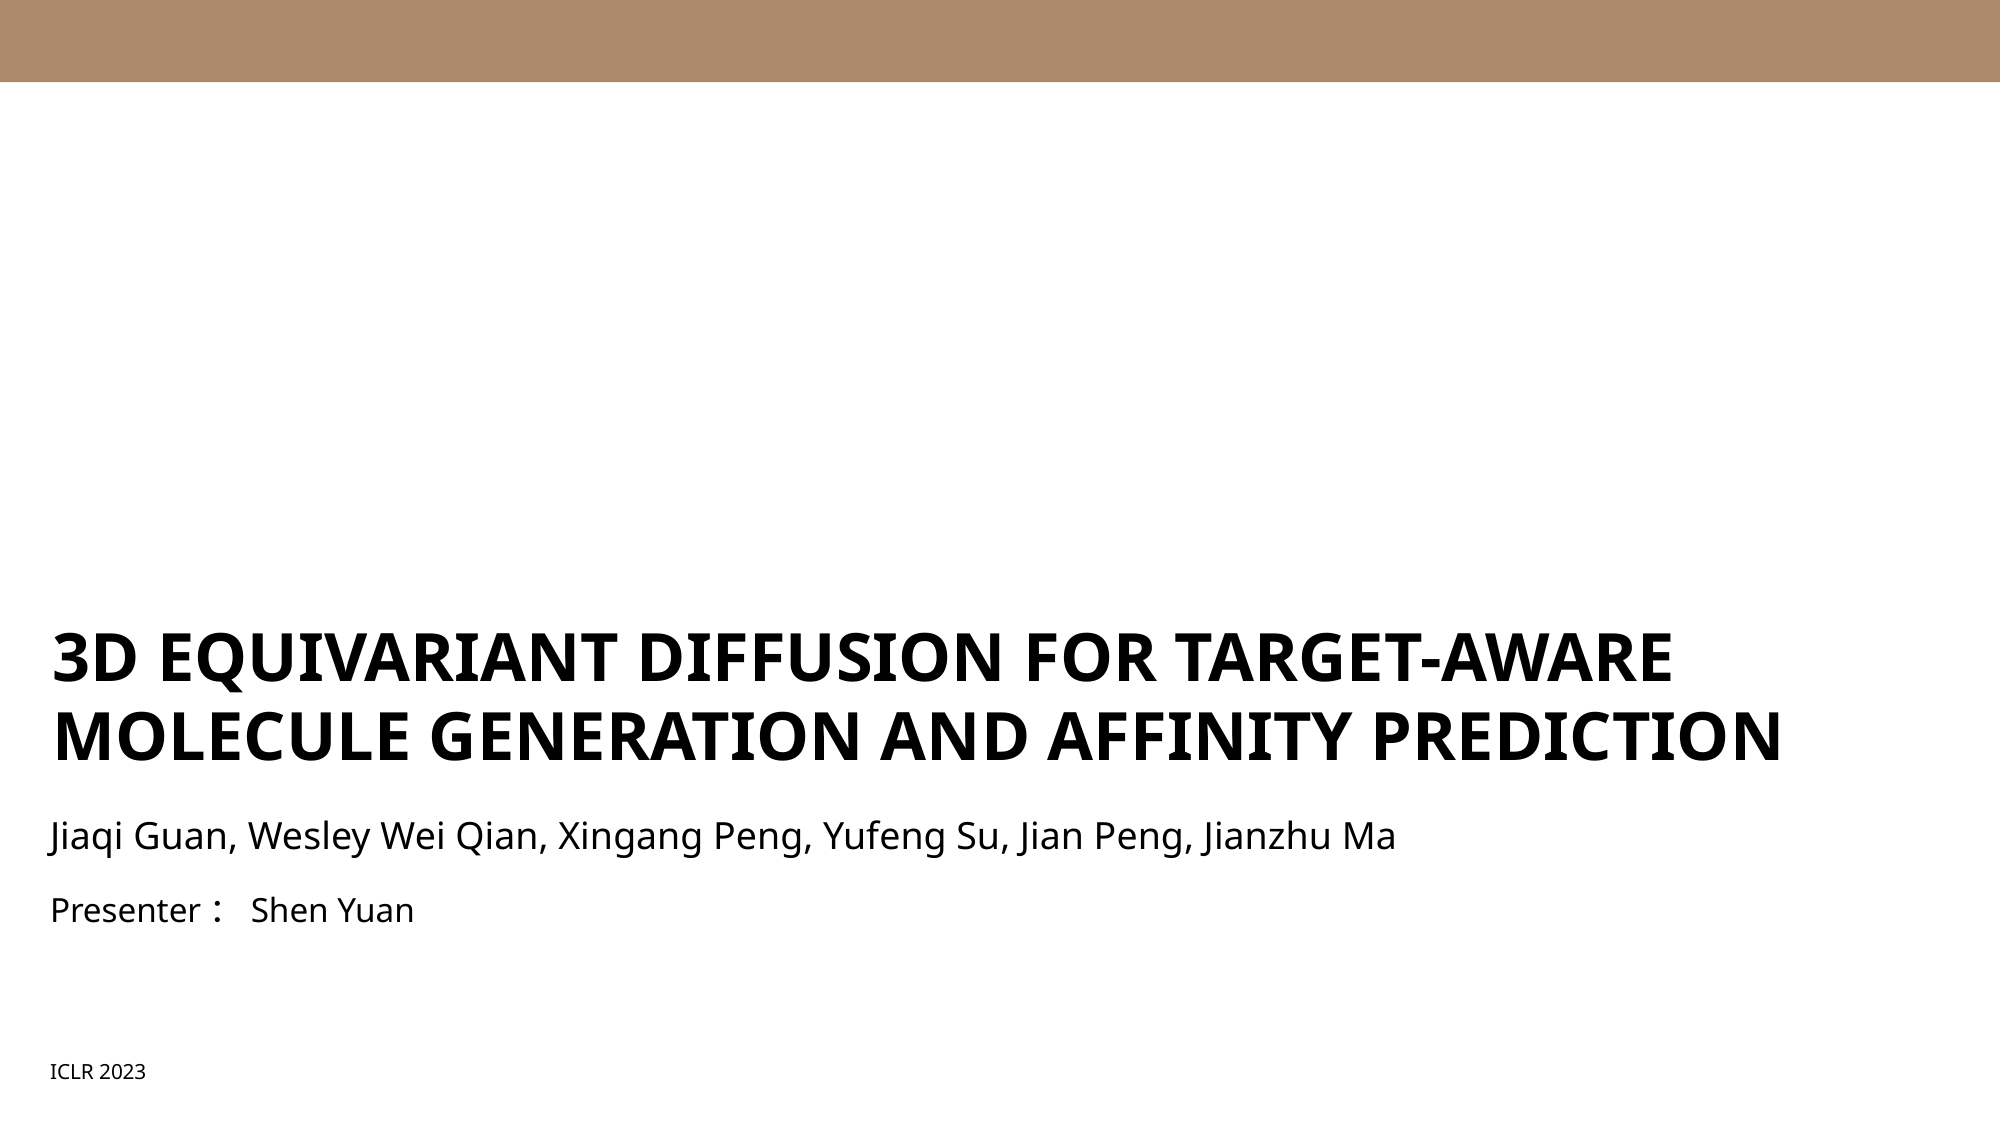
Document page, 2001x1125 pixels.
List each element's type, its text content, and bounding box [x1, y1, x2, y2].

text_box Presenter：Shen Yuan [35, 881, 466, 936]
text_box [0, 0, 2000, 83]
text_box ICLR 2023 [35, 1051, 1949, 1092]
text_box Jiaqi Guan, Wesley Wei Qian, Xingang Peng, Yufeng Su, Jian Peng, Jianzhu Ma [35, 804, 1794, 865]
text_box 3D EQUIVARIANT DIFFUSION FOR TARGET-AWARE MOLECULE GENERATION AND AFFINITY PREDICTION [37, 606, 1949, 862]
